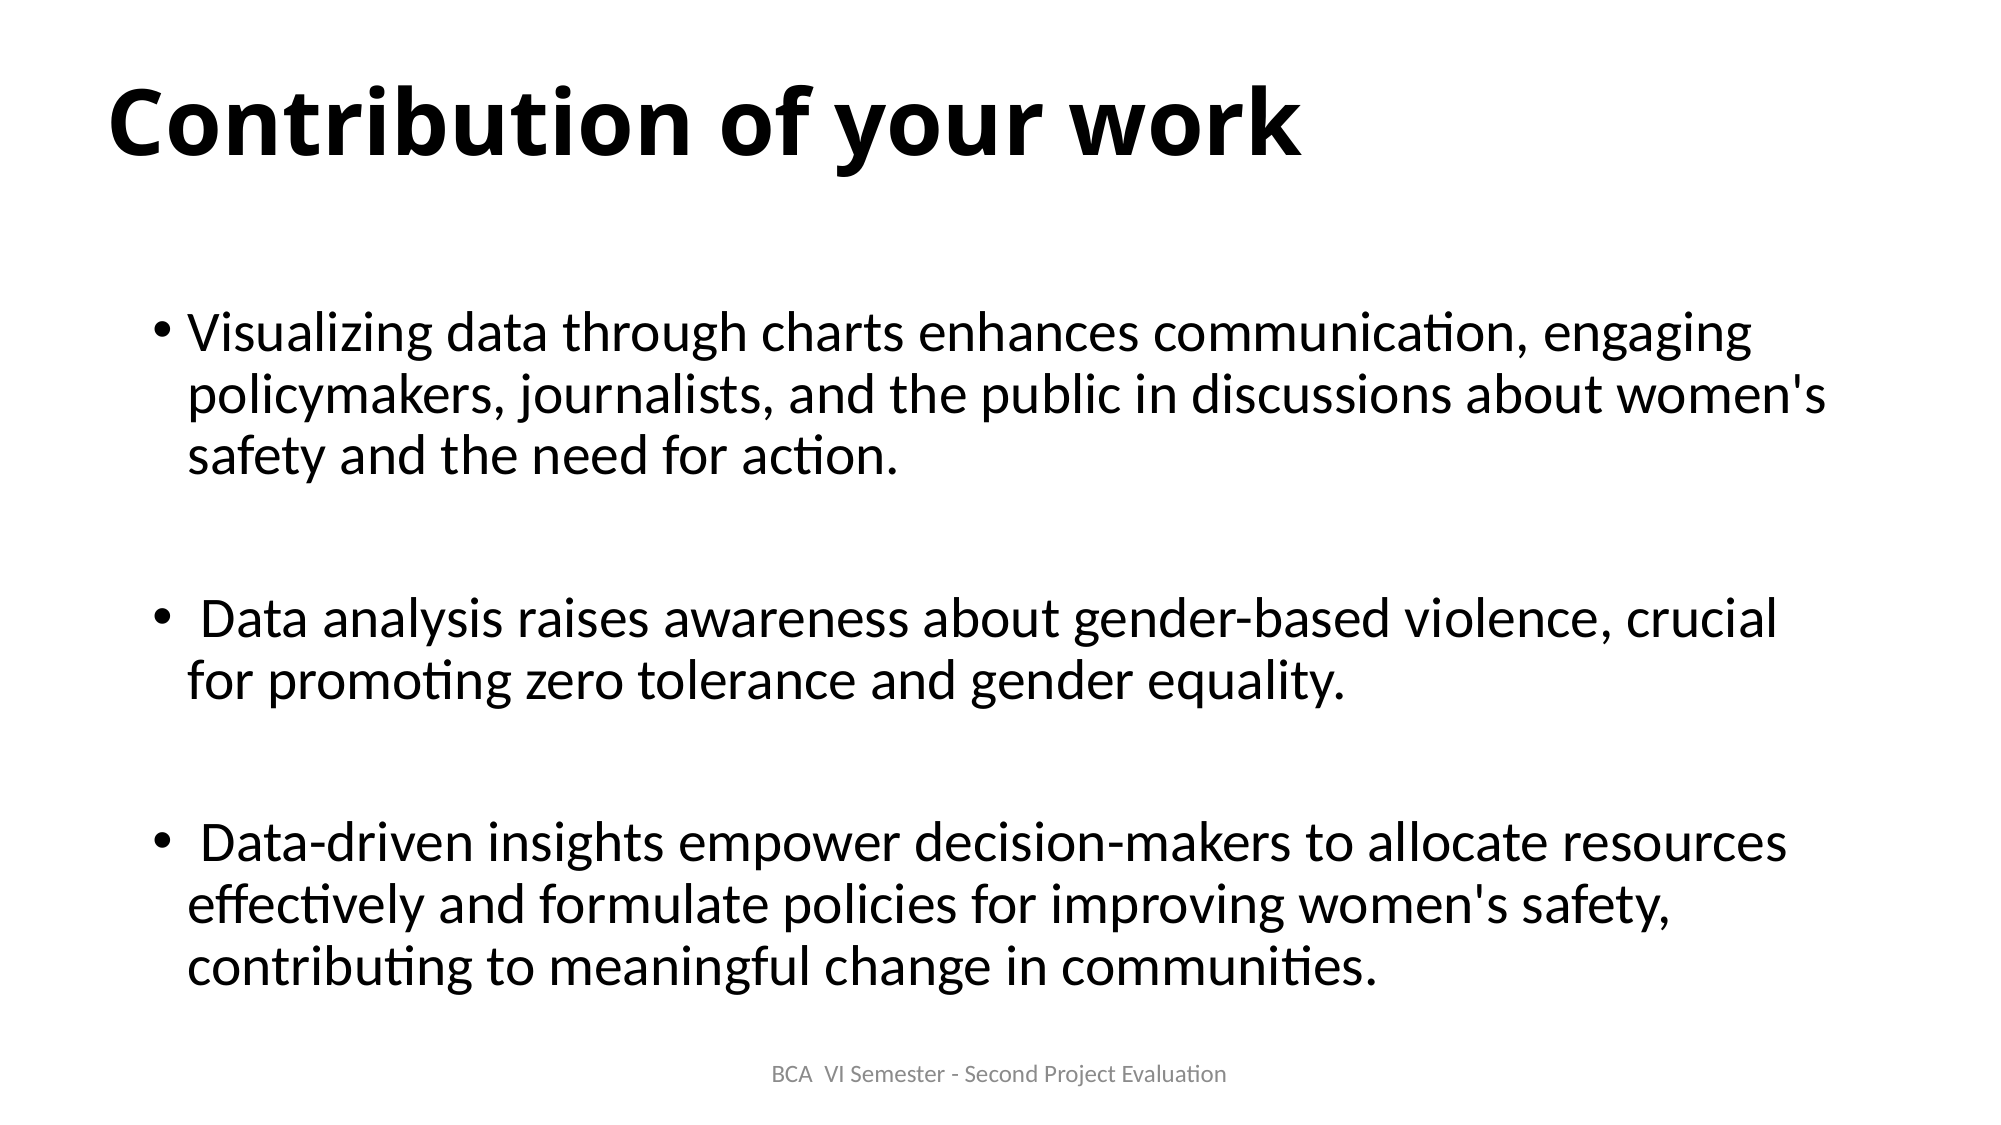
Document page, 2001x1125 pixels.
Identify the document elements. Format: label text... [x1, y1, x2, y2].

footer BCA VI Semester - Second Project Evaluation [662, 1042, 1338, 1103]
title Contribution of your work [91, 59, 1863, 192]
list Visualizing data through charts enhances communication, engaging policymakers, journalists, and the public in discussions about women's safety and the need for action. Data analysis raises awareness about gender-based violence, crucial for promoting zero tolerance and gender equality. Data-driven insights empower decision-makers to allocate resources effectively and formulate policies for improving women's safety, contributing to meaningful change in communities. [137, 205, 1863, 1014]
